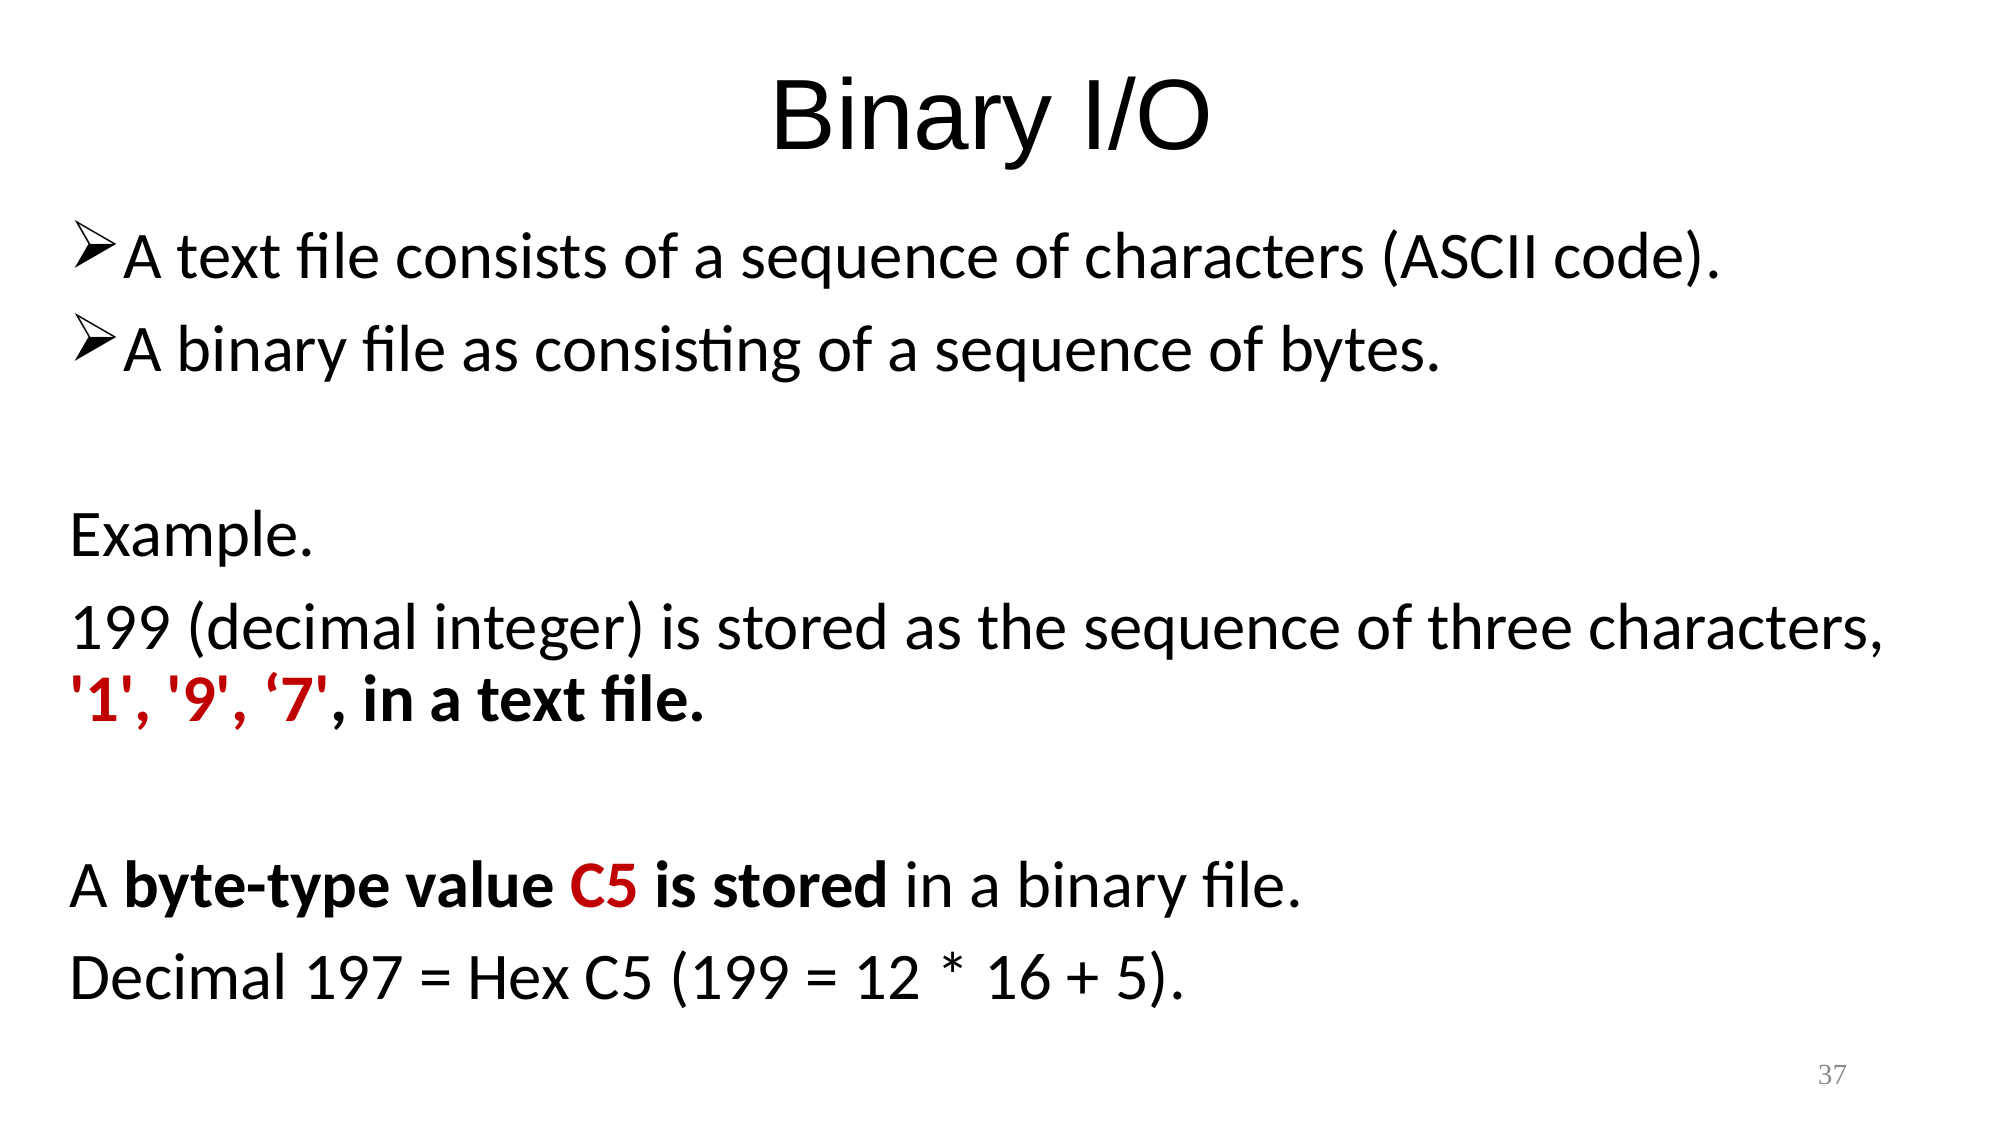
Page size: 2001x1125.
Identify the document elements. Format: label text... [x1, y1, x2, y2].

title Binary I/O [324, 37, 1687, 198]
slide_number 37 [1412, 1042, 1863, 1103]
list A text file consists of a sequence of characters (ASCII code). A binary file as consisting of a sequence of bytes. Example. 199 (decimal integer) is stored as the sequence of three characters, '1', '9', ‘7', in a text file. A byte-type value C5 is stored in a binary file. Decimal 197 = Hex C5 (199 = 12 * 16 + 5). [55, 213, 1957, 979]
